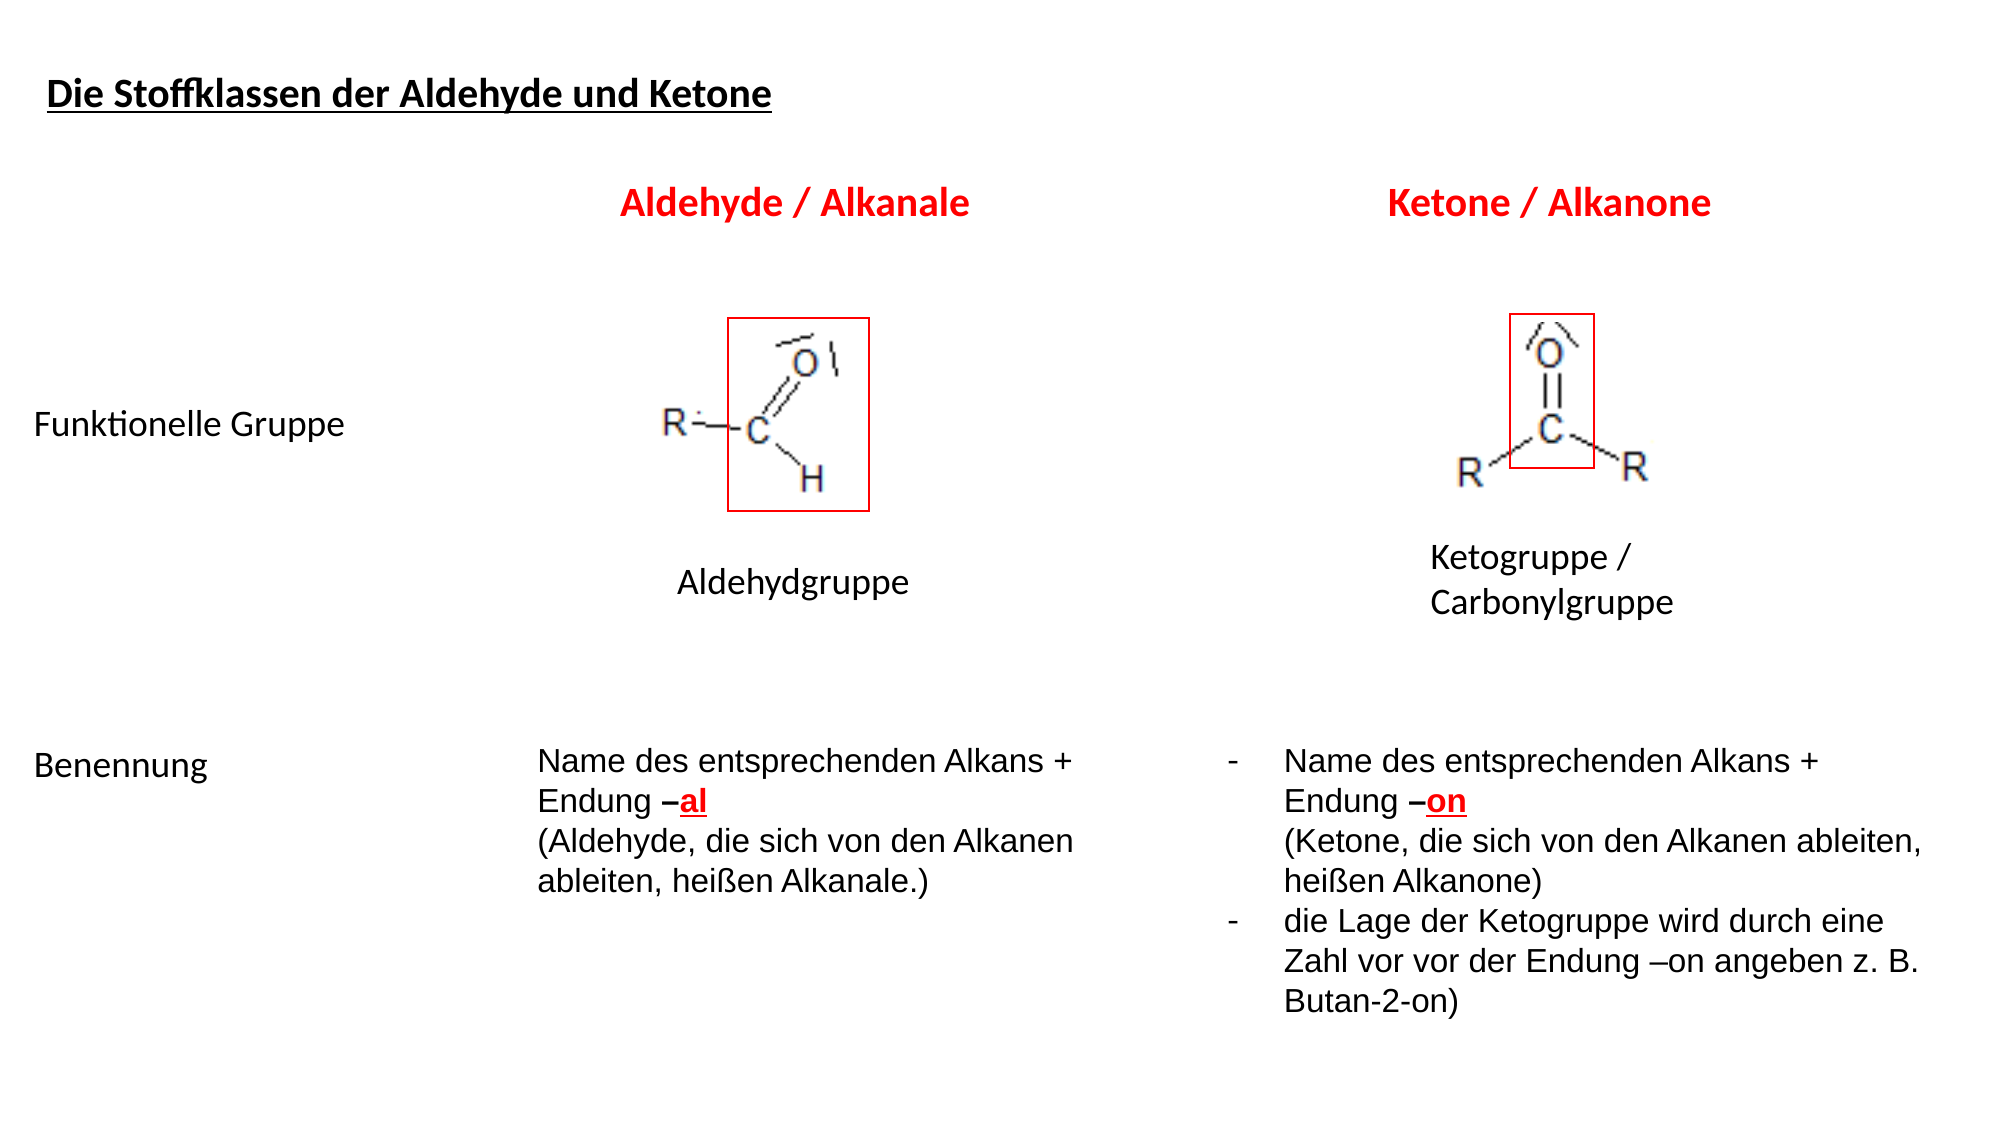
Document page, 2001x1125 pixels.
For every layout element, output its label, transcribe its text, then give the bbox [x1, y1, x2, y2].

text_box Die Stoffklassen der Aldehyde und Ketone [31, 58, 1608, 124]
text_box Funktionelle Gruppe [18, 391, 475, 451]
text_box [1415, 314, 1716, 631]
text_box Name des entsprechenden Alkans + Endung –al (Aldehyde, die sich von den Alkanen ableiten, heißen Alkanale.) [522, 732, 1097, 907]
text_box Benennung [18, 732, 299, 792]
text_box Aldehyde / Alkanale [605, 167, 1071, 232]
text_box Ketone / Alkanone [1373, 167, 1839, 232]
text_box Name des entsprechenden Alkans + Endung –on (Ketone, die sich von den Alkanen ableiten, heißen Alkanone) die Lage der Ketogruppe wird durch eine Zahl vor vor der Endung –on angeben z. B. Butan-2-on) [1212, 732, 1945, 1027]
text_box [647, 317, 935, 610]
